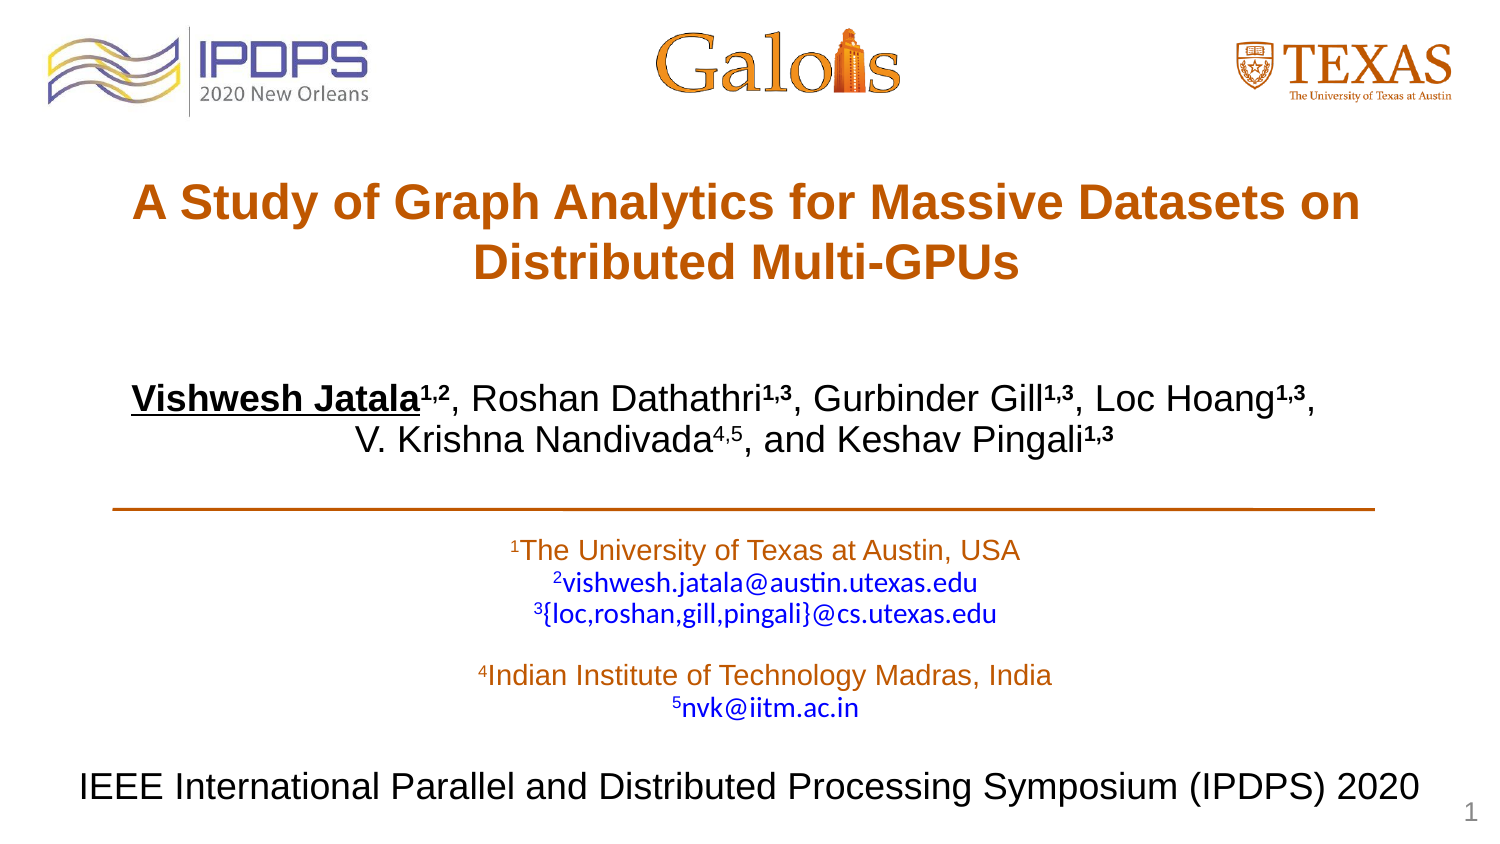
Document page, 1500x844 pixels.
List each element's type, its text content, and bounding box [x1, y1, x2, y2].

picture [1189, 0, 1499, 148]
text_box A Study of Graph Analytics for Massive Datasets on Distributed Multi-GPUs [99, 146, 1394, 297]
text_box IEEE International Parallel and Distributed Processing Symposium (IPDPS) 2020 [63, 734, 1473, 810]
text_box Vishwesh Jatala1,2, Roshan Dathathri1,3, Gurbinder Gill1,3, Loc Hoang1,3, V. Krishna Nandivada4,5, and Keshav Pingali1,3 [87, 371, 1382, 485]
picture [656, 27, 900, 93]
slide_number ‹#› [1403, 779, 1494, 844]
text_box 1The University of Texas at Austin, USA 2vishwesh.jatala@austin.utexas.edu 3{loc,roshan,gill,pingali}@cs.utexas.edu 4Indian Institute of Technology Madras, India 5nvk@iitm.ac.in [118, 535, 1413, 759]
picture [13, 15, 419, 129]
